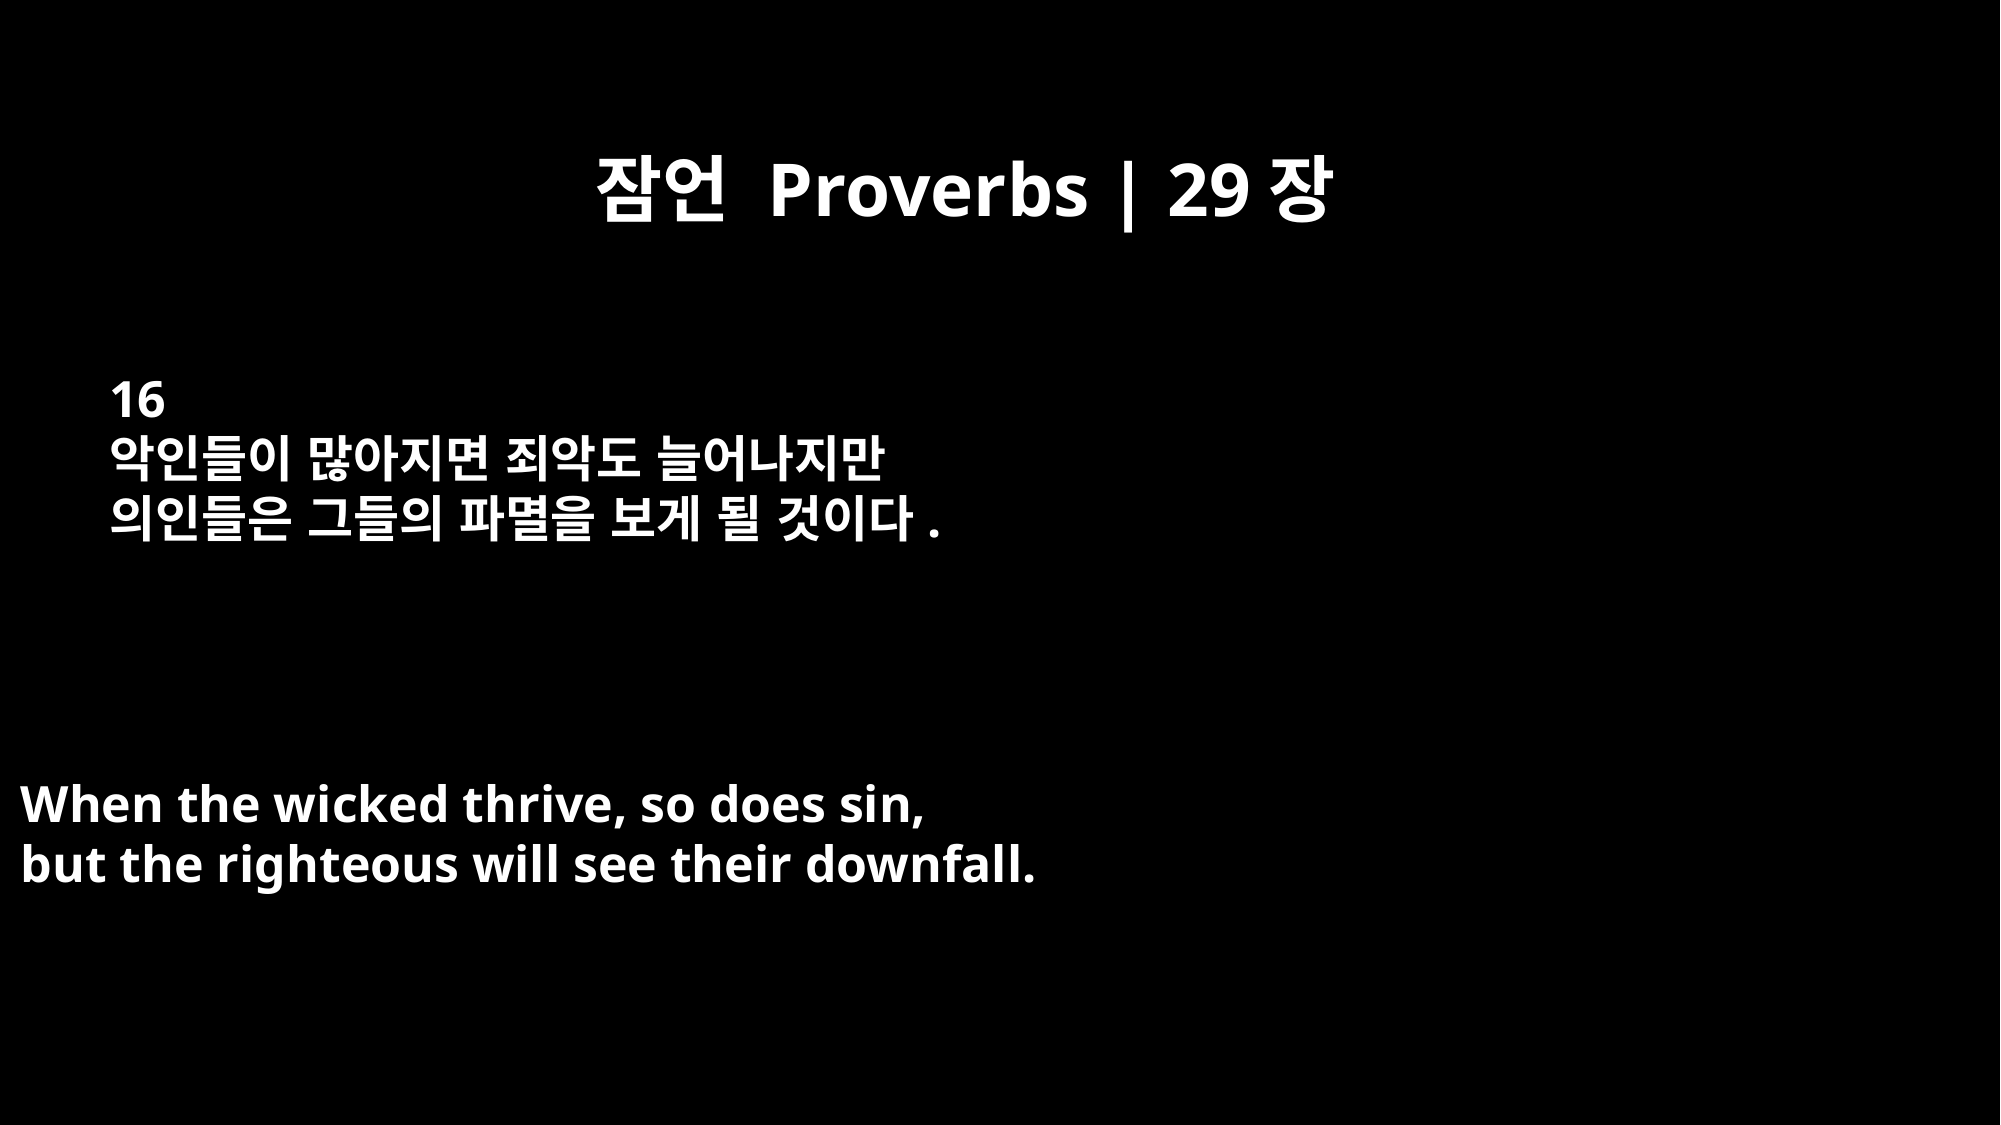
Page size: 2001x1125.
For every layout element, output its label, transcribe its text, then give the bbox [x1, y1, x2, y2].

text_box When the wicked thrive, so does sin, but the righteous will see their downfall. [6, 764, 1052, 900]
text_box 16 악인들이 많아지면 죄악도 늘어나지만 의인들은 그들의 파멸을 보게 될 것이다. [94, 359, 957, 555]
text_box 잠언 Proverbs | 29장 [580, 136, 1352, 239]
